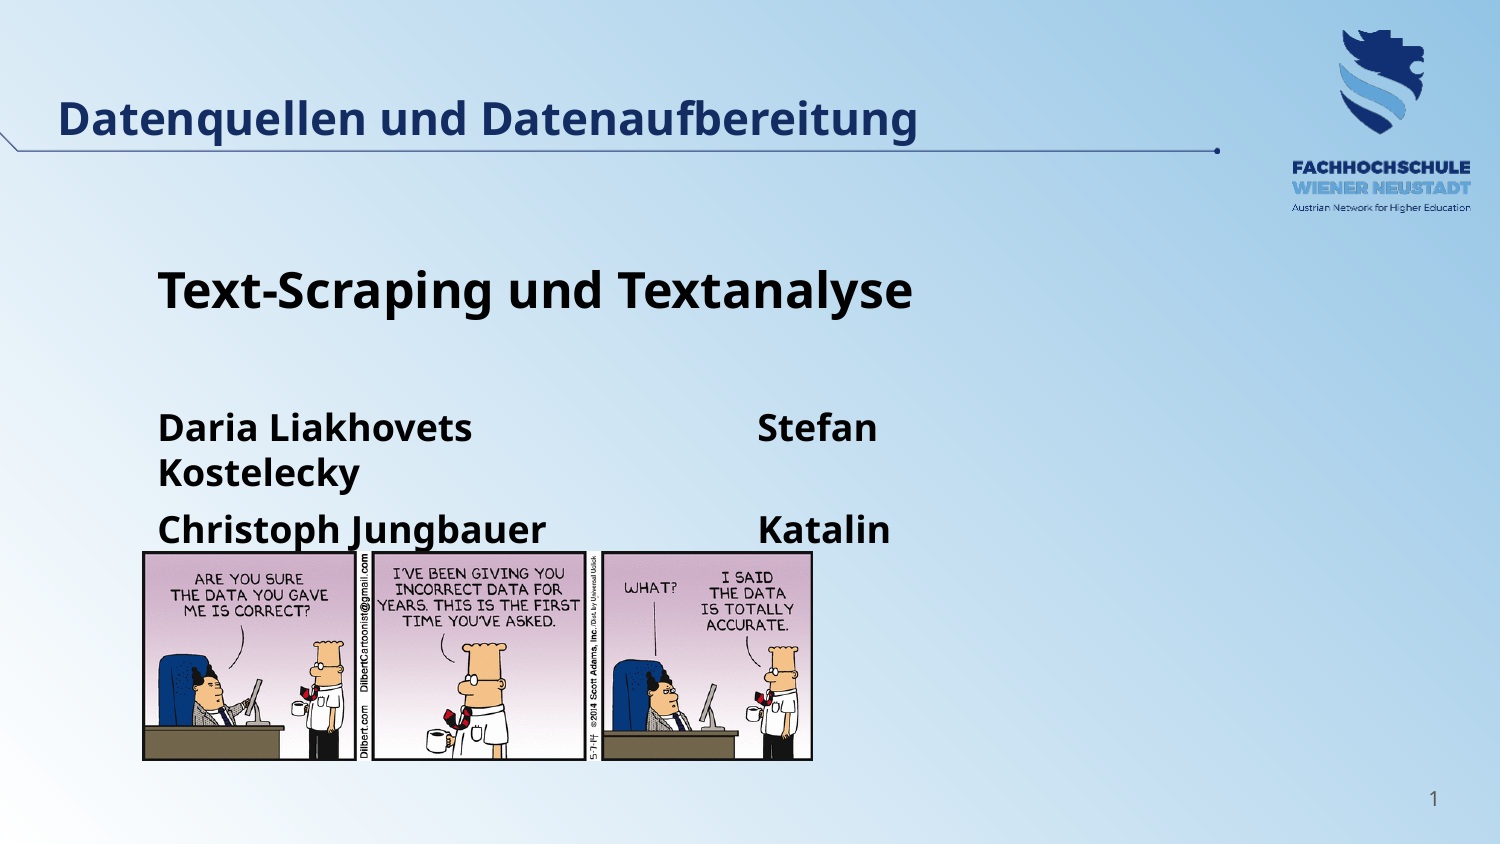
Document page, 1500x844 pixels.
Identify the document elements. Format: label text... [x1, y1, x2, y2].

picture [0, 79, 1220, 154]
picture [142, 551, 813, 761]
list Datenquellen und Datenaufbereitung [57, 95, 1220, 137]
text_box Text-Scraping und Textanalyse Daria Liakhovets Stefan Kostelecky Christoph Jungbauer Katalin Feichtinger [142, 251, 1038, 604]
picture [1292, 30, 1471, 213]
